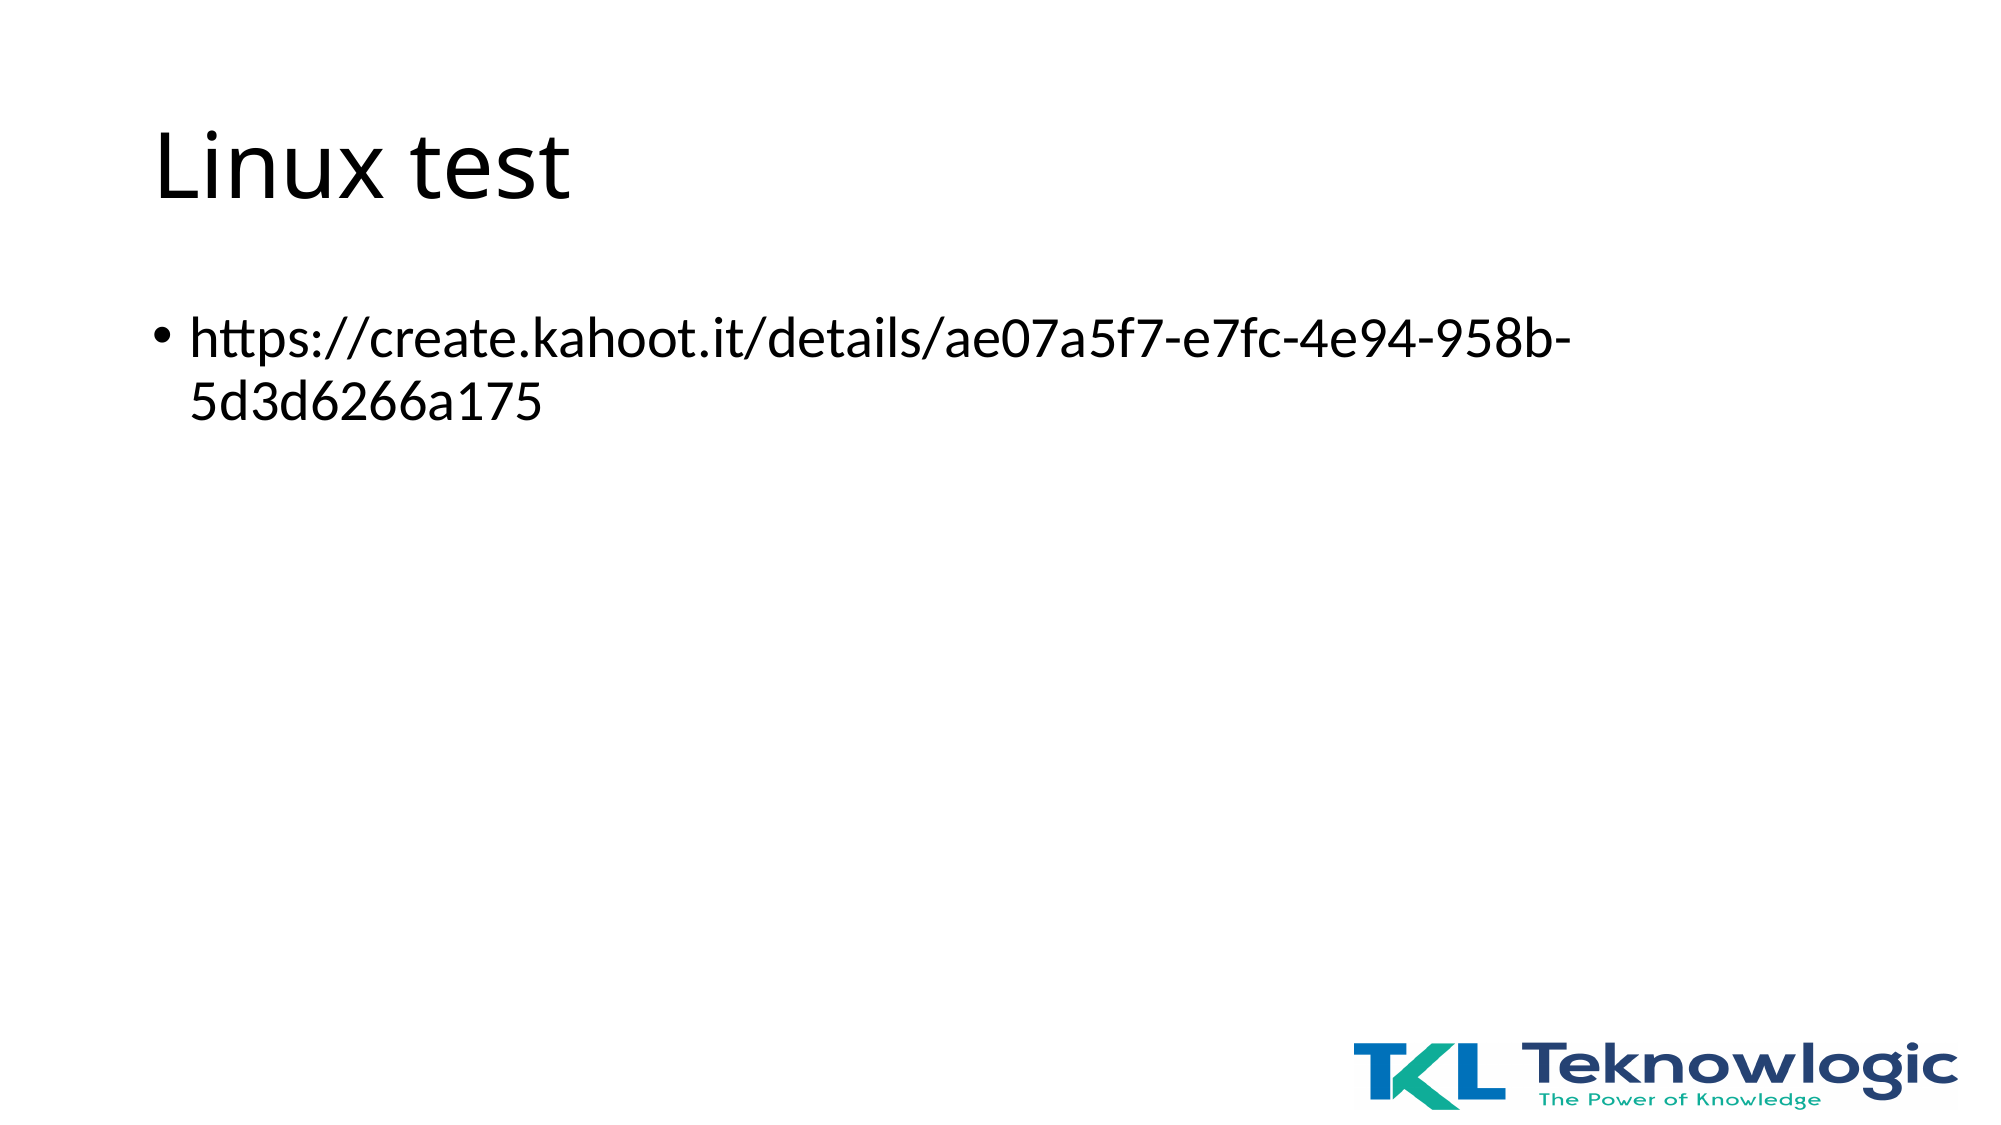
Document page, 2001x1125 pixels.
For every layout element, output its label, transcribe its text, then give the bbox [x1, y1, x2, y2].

title Linux test [137, 59, 1863, 278]
picture [1354, 1042, 1958, 1110]
list https://create.kahoot.it/details/ae07a5f7-e7fc-4e94-958b-5d3d6266a175 [137, 299, 1863, 1014]
